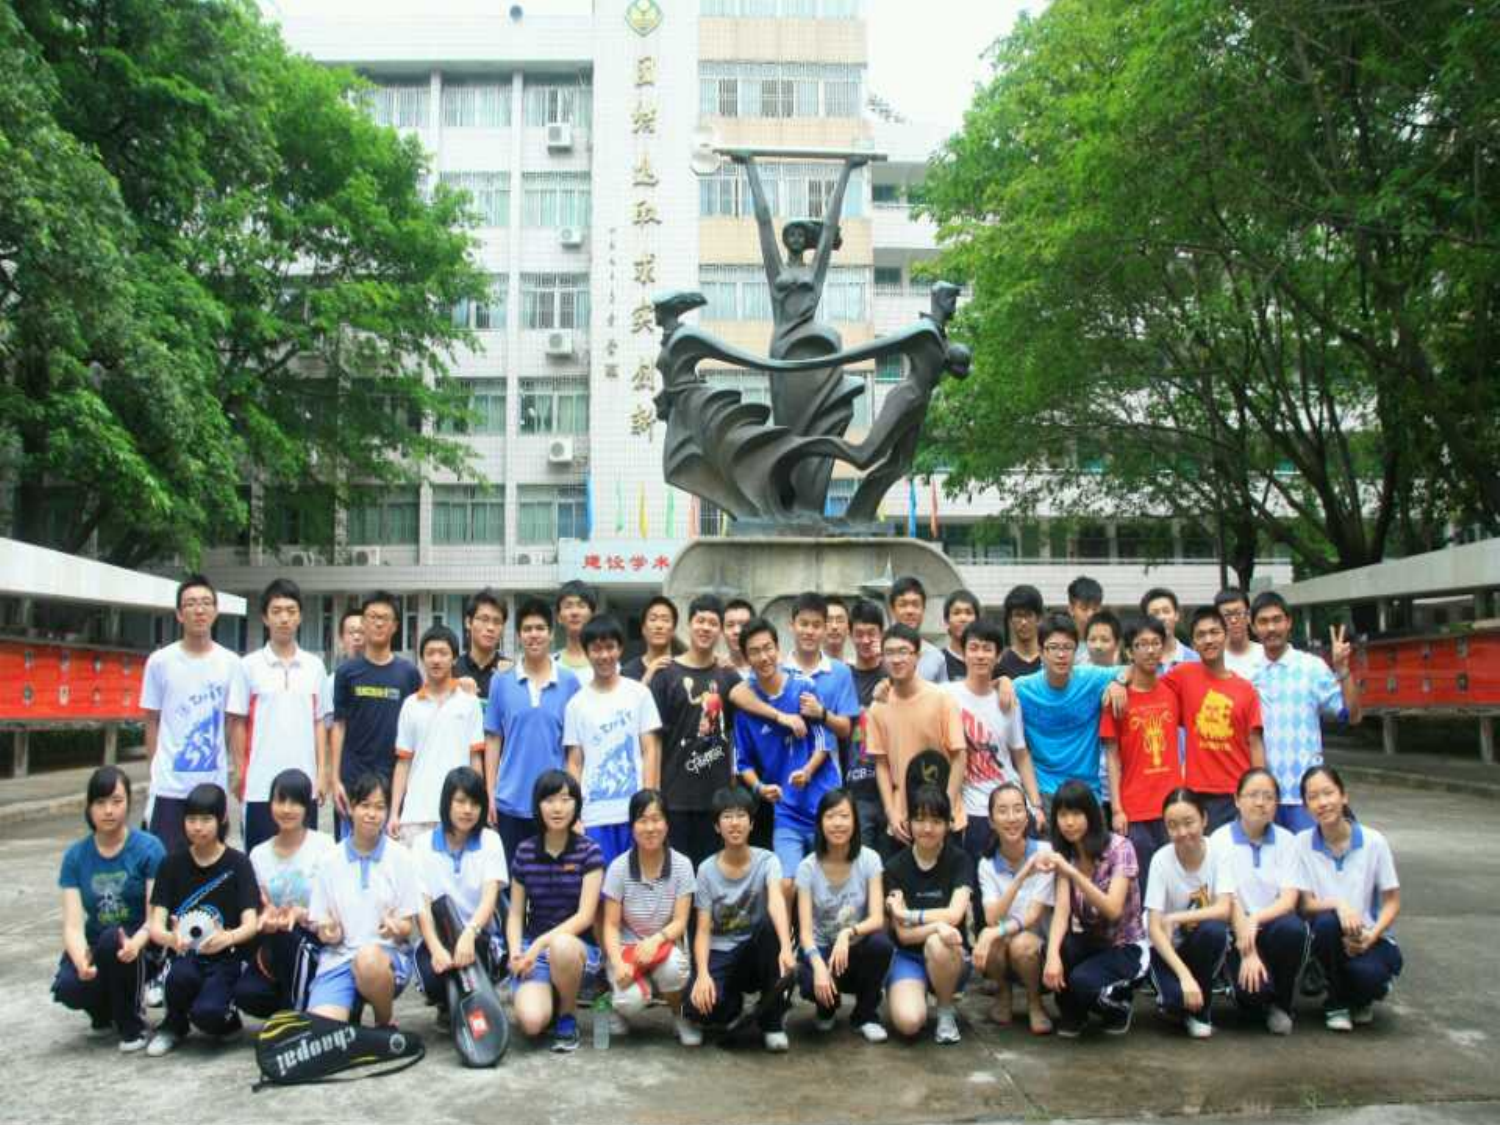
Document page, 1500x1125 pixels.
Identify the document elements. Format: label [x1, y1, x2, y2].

list [0, 0, 1500, 1125]
